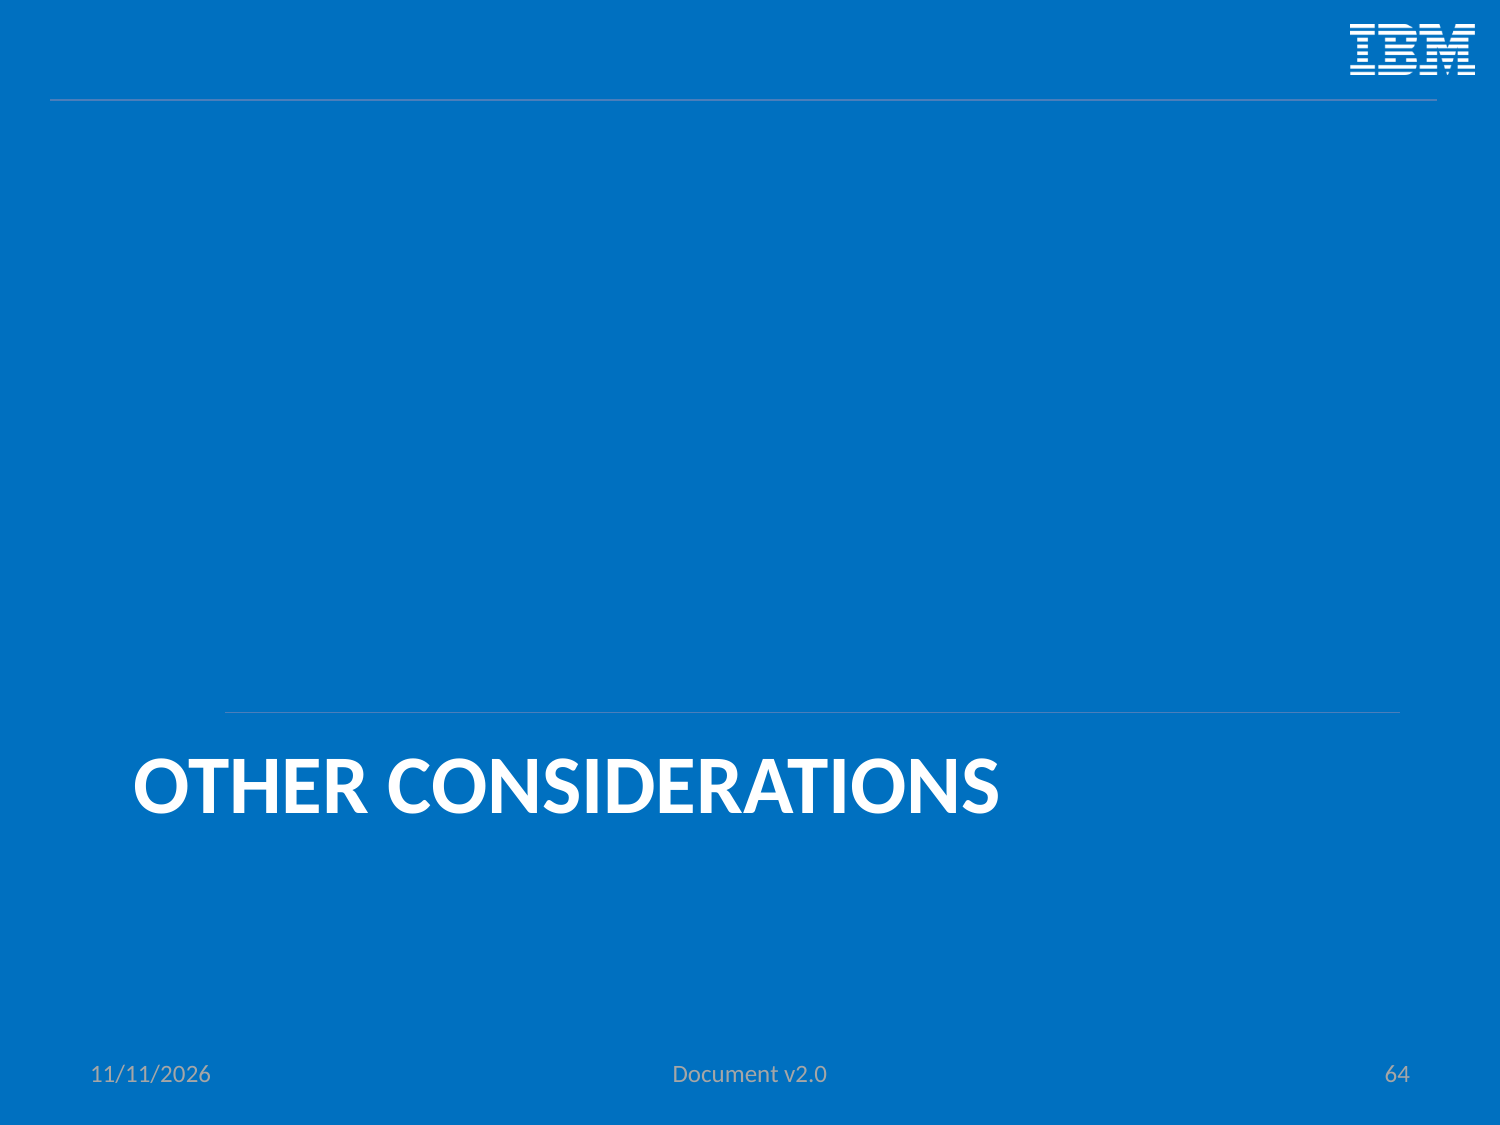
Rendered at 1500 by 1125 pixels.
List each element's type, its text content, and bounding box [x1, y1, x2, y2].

title Other considerations [118, 722, 1394, 947]
footer Document v2.0 [512, 1042, 988, 1103]
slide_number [75, 1042, 425, 1103]
slide_number 64 [1074, 1042, 1425, 1103]
picture [1350, 24, 1475, 75]
